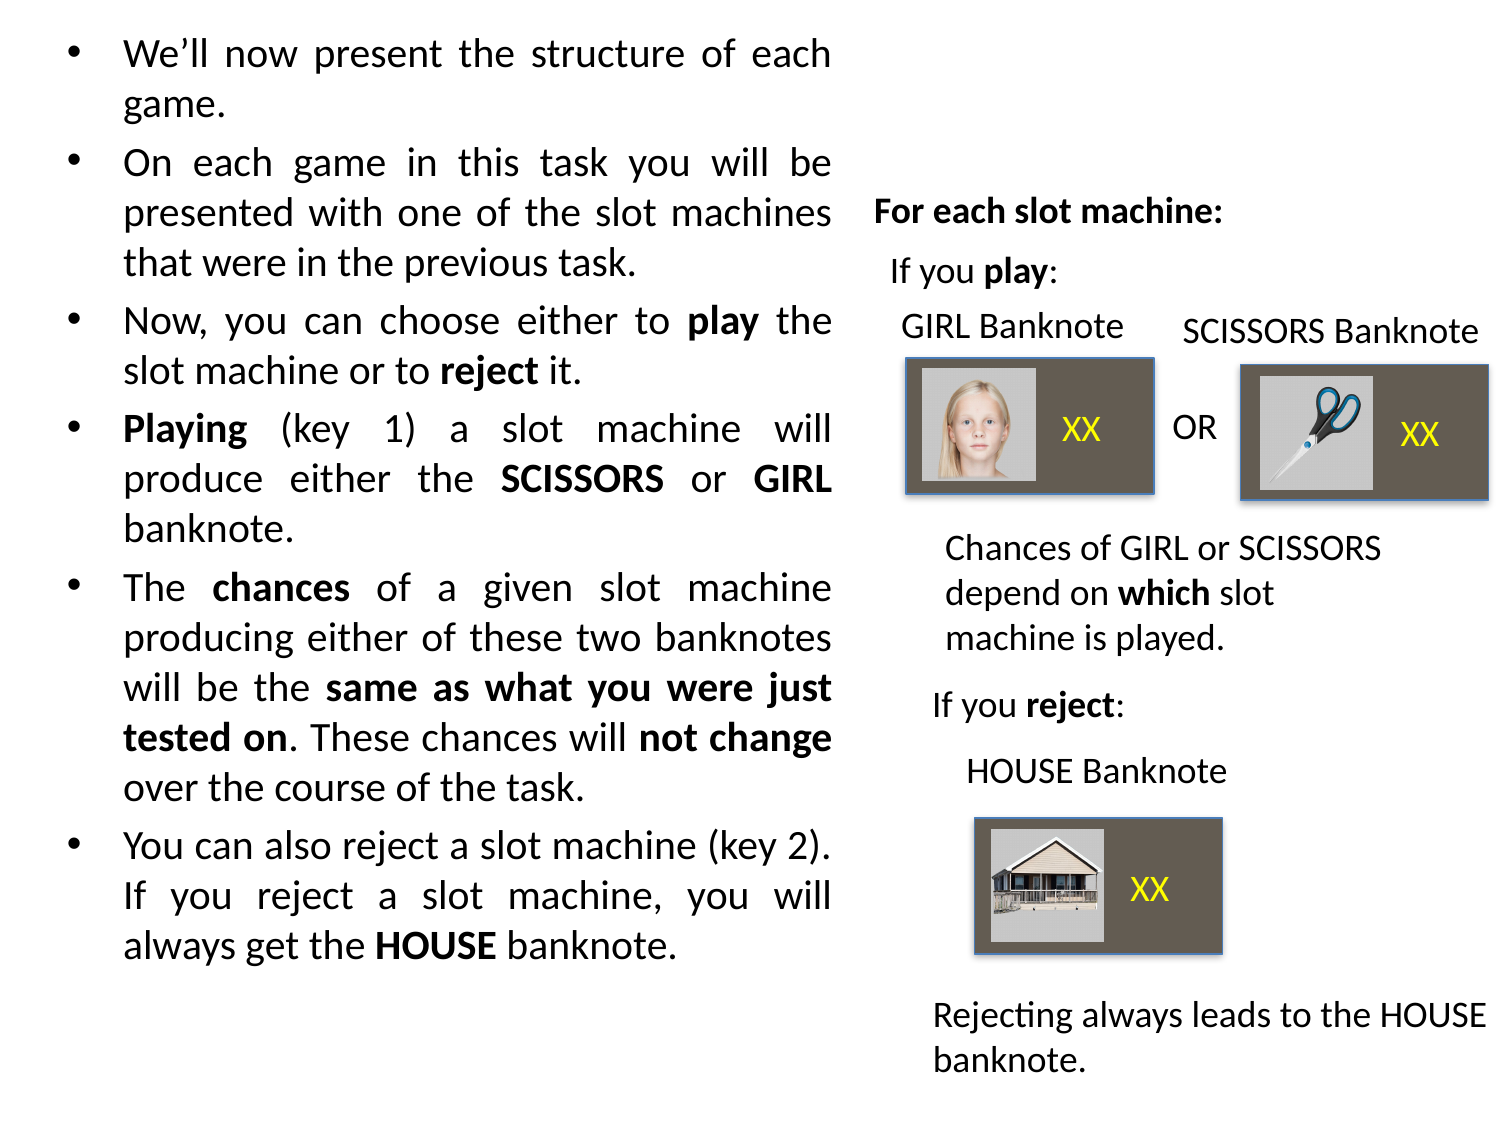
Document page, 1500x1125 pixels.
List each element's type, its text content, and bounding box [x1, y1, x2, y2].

text_box GIRL Banknote [886, 293, 1190, 354]
text_box HOUSE Banknote [951, 738, 1255, 799]
text_box Rejecting always leads to the HOUSE banknote. [918, 982, 1500, 1088]
text_box For each slot machine: [859, 178, 1239, 238]
picture [922, 368, 1036, 481]
text_box If you play: [874, 238, 1074, 299]
text_box Chances of GIRL or SCISSORS depend on which slot machine is played. [930, 515, 1418, 666]
picture [1260, 376, 1373, 490]
text_box XX [1115, 856, 1211, 917]
text_box [974, 817, 1223, 955]
text_box SCISSORS Banknote [1167, 298, 1500, 359]
text_box [905, 357, 1155, 495]
text_box XX [1047, 396, 1142, 457]
text_box OR [1157, 394, 1233, 454]
text_box XX [1385, 401, 1481, 462]
picture [990, 829, 1104, 942]
list We’ll now present the structure of each game. On each game in this task you will be presented with one of the slot machines that were in the previous task. Now, you can choose either to play the slot machine or to reject it. Playing (key 1) a slot machine will produce either the SCISSORS or GIRL banknote. The chances of a given slot machine producing either of these two banknotes will be the same as what you were just tested on. These chances will not change over the course of the task. You can also reject a slot machine (key 2). If you reject a slot machine, you will always get the HOUSE banknote. [51, 18, 848, 772]
text_box If you reject: [917, 672, 1141, 733]
text_box [1240, 364, 1489, 501]
